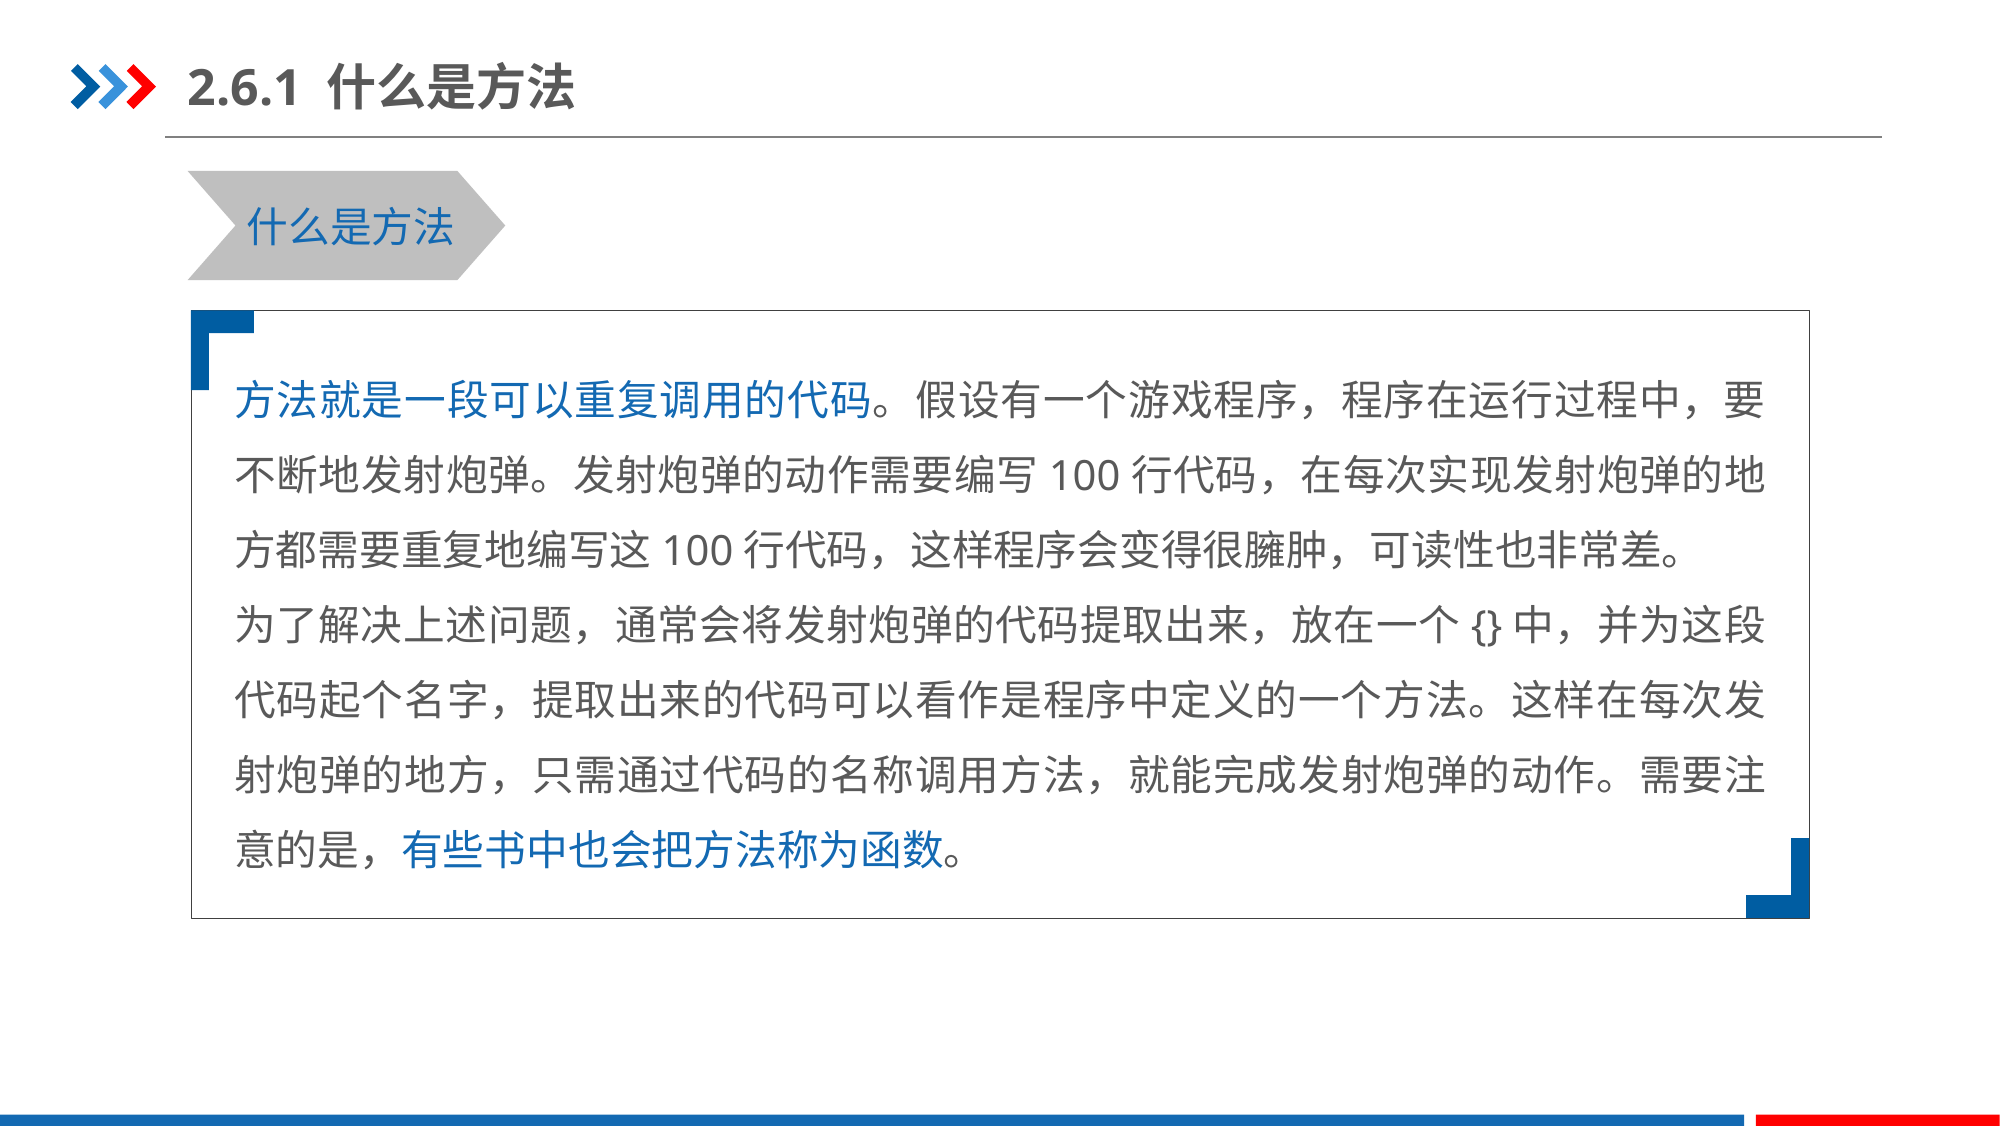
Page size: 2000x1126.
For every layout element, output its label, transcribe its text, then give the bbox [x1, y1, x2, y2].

text_box [1744, 836, 1811, 920]
text_box 2.6.1 什么是方法 [187, 43, 827, 127]
text_box 什么是方法 [231, 193, 471, 259]
text_box [187, 170, 506, 281]
text_box [189, 308, 1811, 920]
text_box [189, 308, 256, 392]
